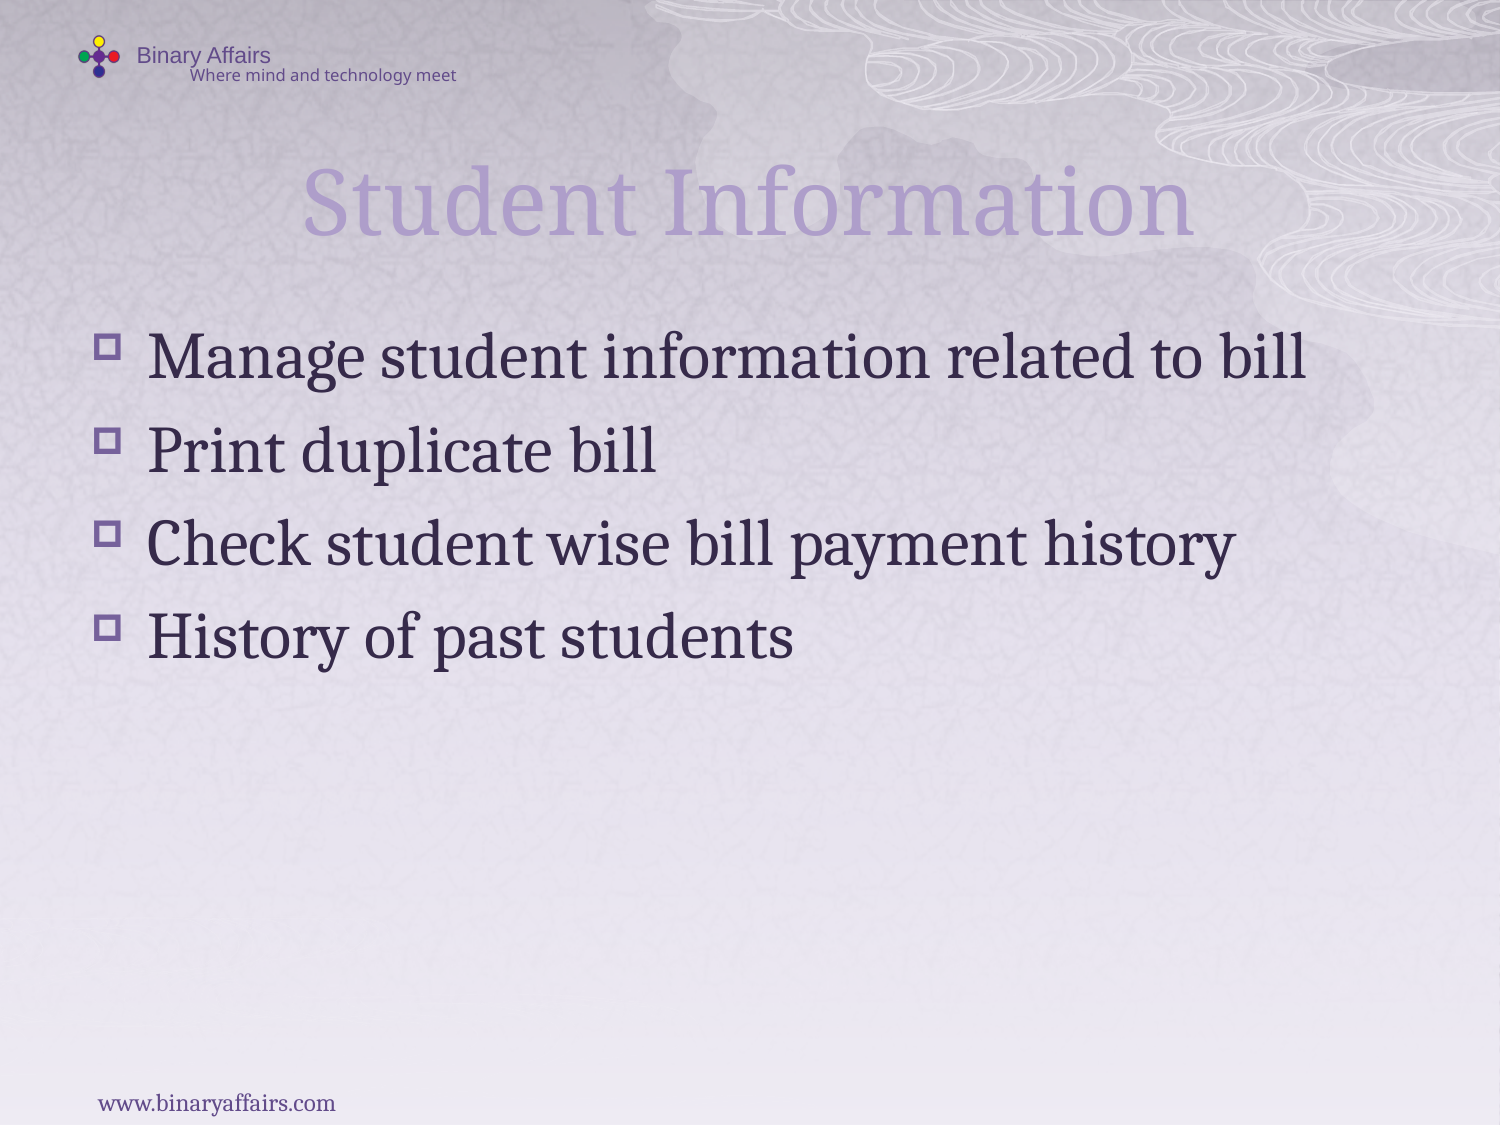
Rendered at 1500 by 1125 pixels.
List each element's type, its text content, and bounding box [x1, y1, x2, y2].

list Manage student information related to bill Print duplicate bill Check student wise bill payment history History of past students [76, 304, 1430, 1032]
title Student Information [75, 105, 1425, 293]
picture [77, 34, 121, 79]
